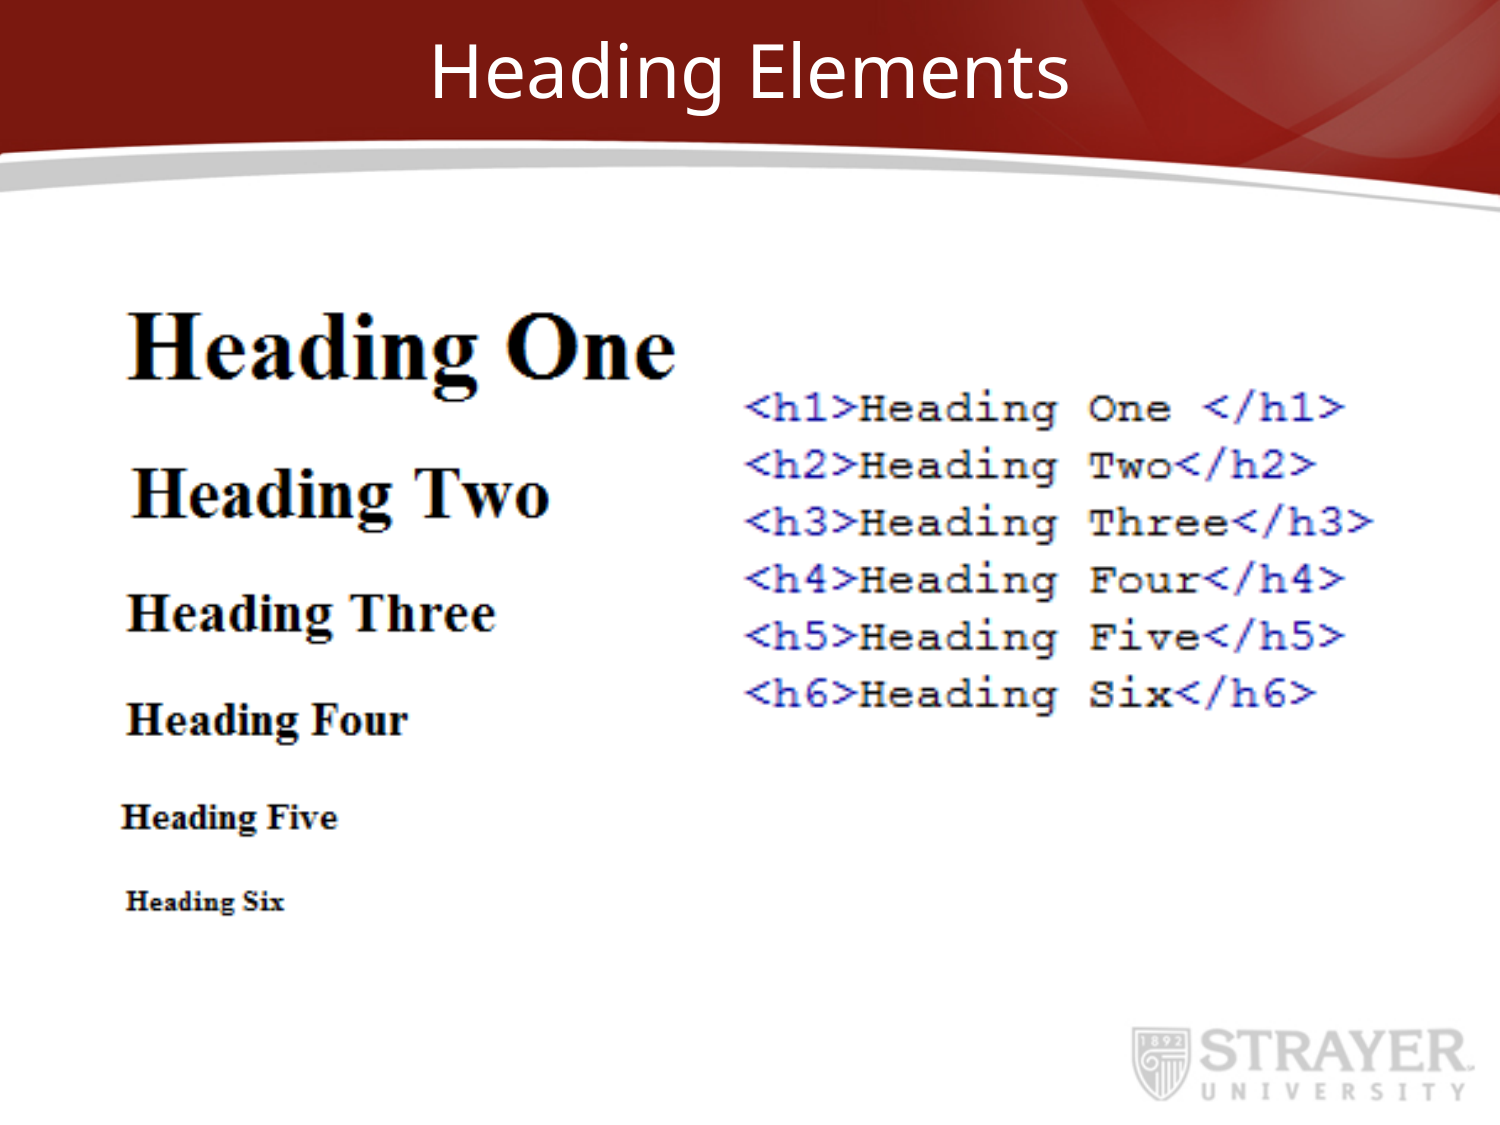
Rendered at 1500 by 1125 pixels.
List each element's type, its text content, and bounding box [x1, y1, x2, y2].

picture [0, 0, 1500, 1125]
title Heading Elements [75, 0, 1425, 138]
